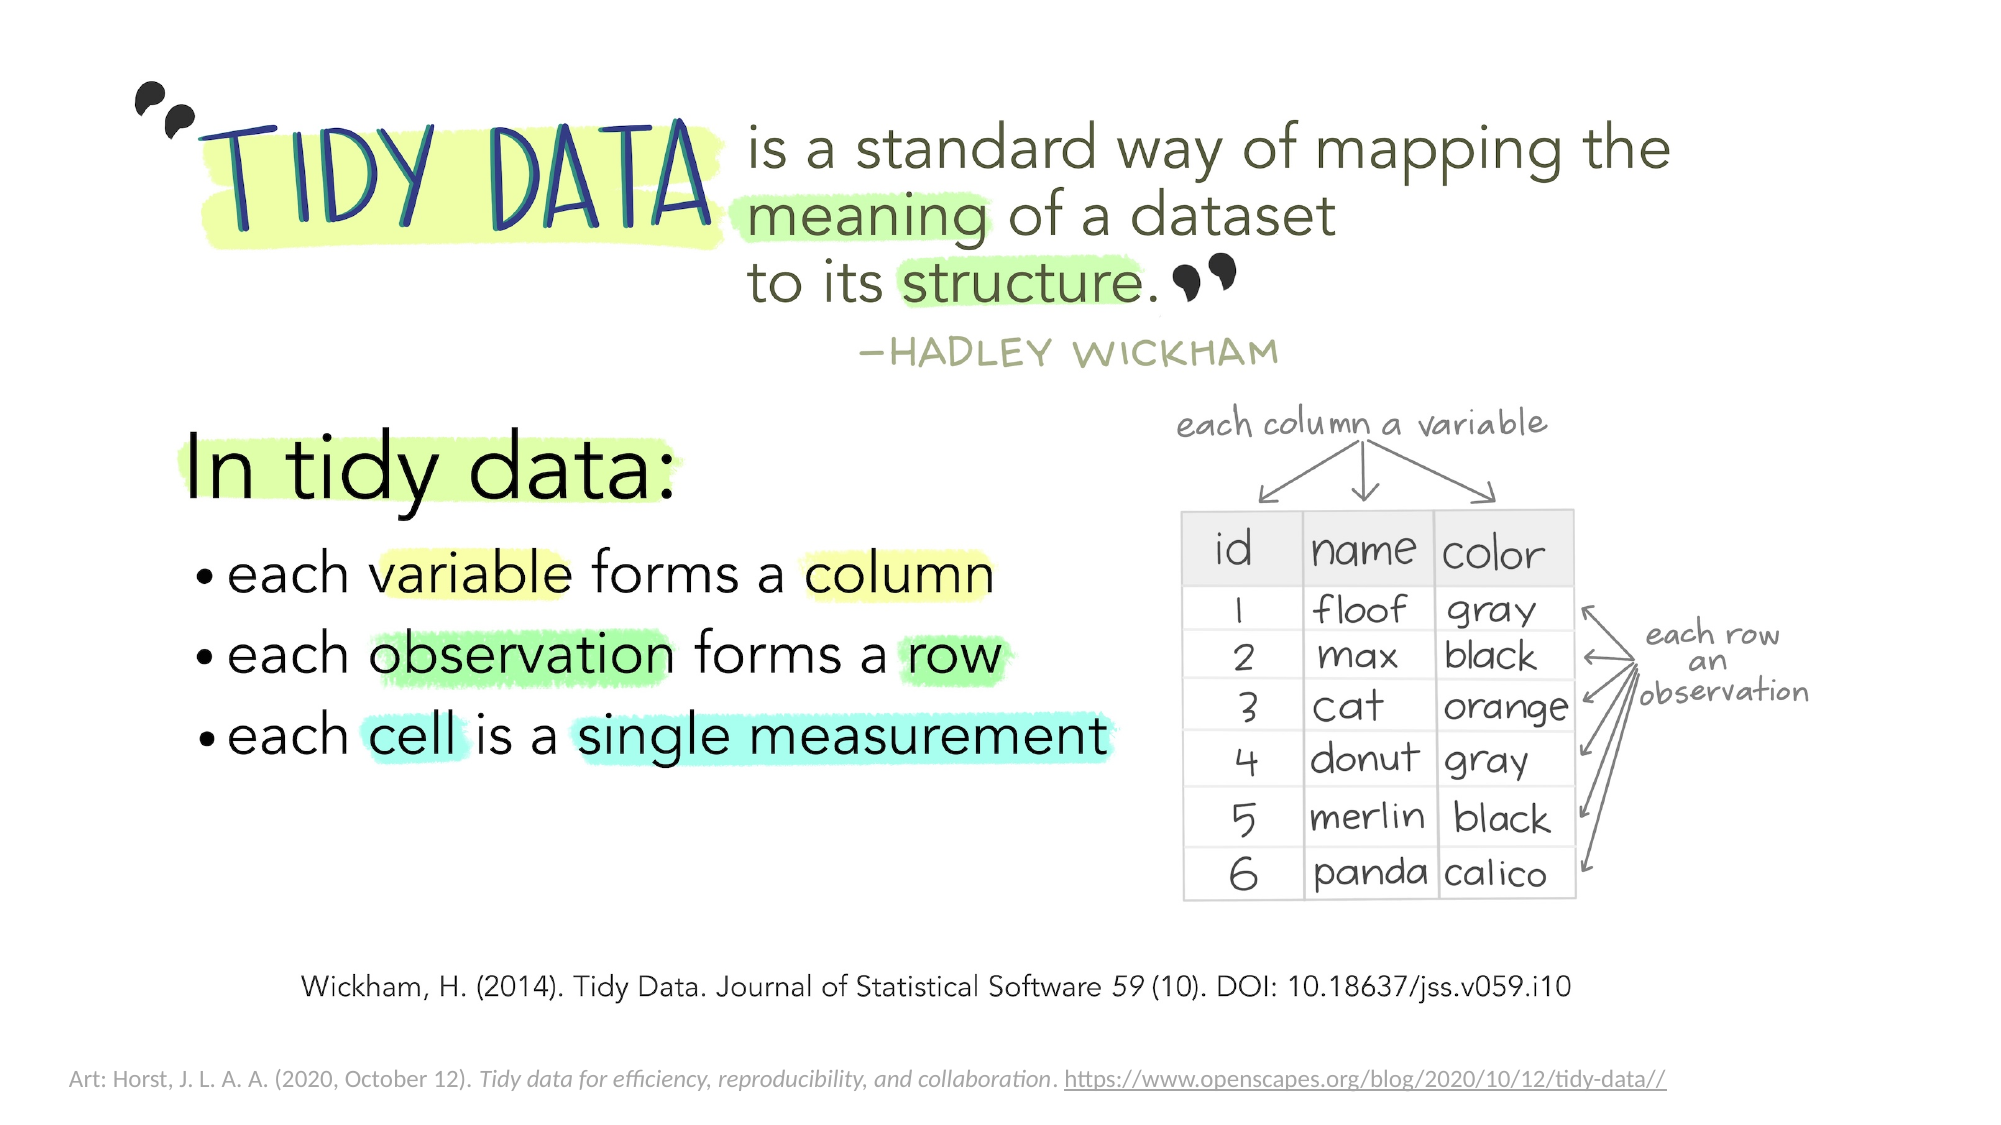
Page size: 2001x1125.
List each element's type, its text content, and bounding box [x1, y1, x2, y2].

text_box Art: Horst, J. L. A. A. (2020, October 12). Tidy data for efficiency, reproducibility, and collaboration. https://www.openscapes.org/blog/2020/10/12/tidy-data// [54, 1055, 1889, 1100]
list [54, 24, 1844, 1031]
